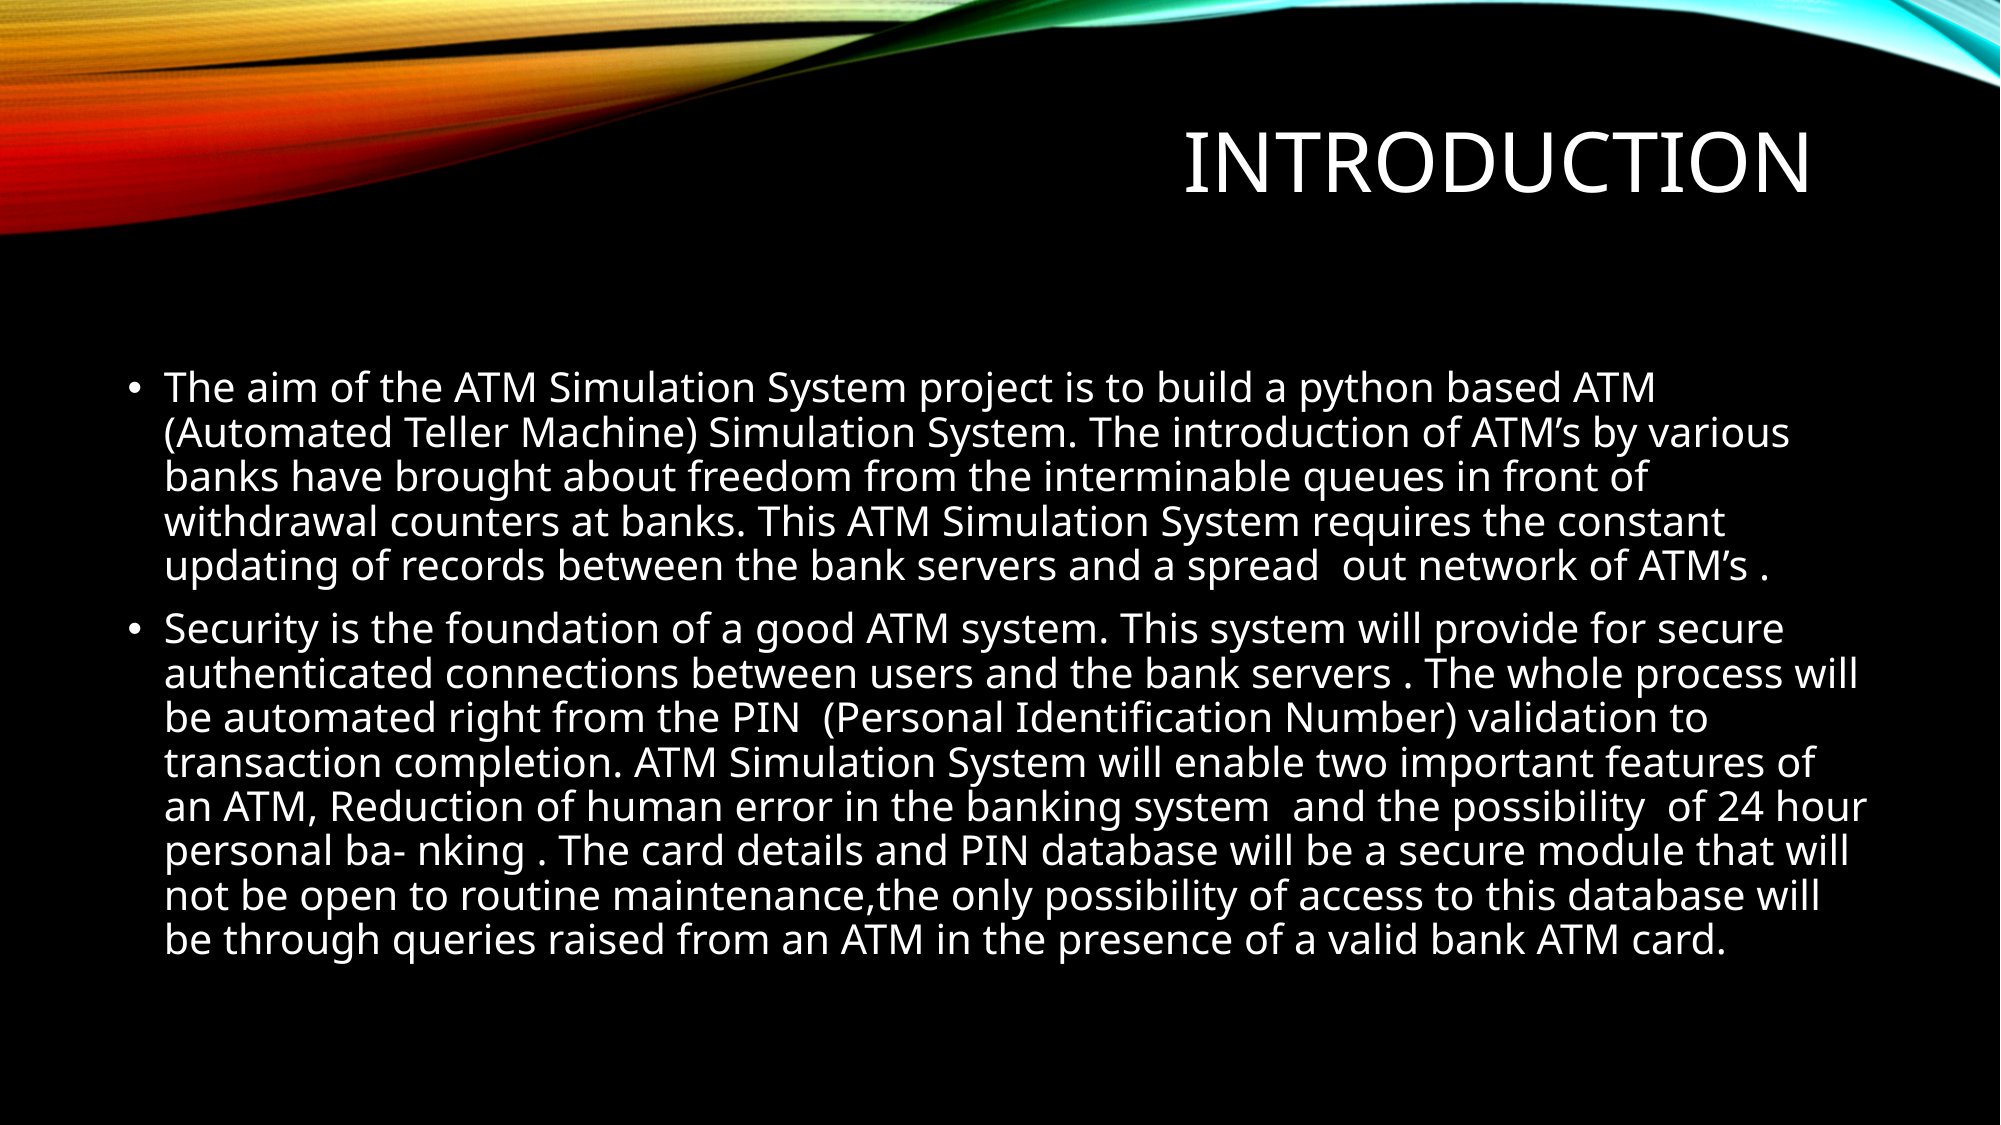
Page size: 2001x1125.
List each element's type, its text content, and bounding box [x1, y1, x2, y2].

picture [0, 0, 2000, 237]
list The aim of the ATM Simulation System project is to build a python based ATM (Automated Teller Machine) Simulation System. The introduction of ATM’s by various banks have brought about freedom from the interminable queues in front of withdrawal counters at banks. This ATM Simulation System requires the constant updating of records between the bank servers and a spread out network of ATM’s . Security is the foundation of a good ATM system. This system will provide for secure authenticated connections between users and the bank servers . The whole process will be automated right from the PIN (Personal Identification Number) validation to transaction completion. ATM Simulation System will enable two important features of an ATM, Reduction of human error in the banking system and the possibility of 24 hour personal ba- nking . The card details and PIN database will be a secure module that will not be open to routine maintenance,the only possibility of access to this database will be through queries raised from an ATM in the presence of a valid bank ATM card. [112, 360, 1888, 1021]
title INTRODUCTION [180, 47, 1830, 285]
